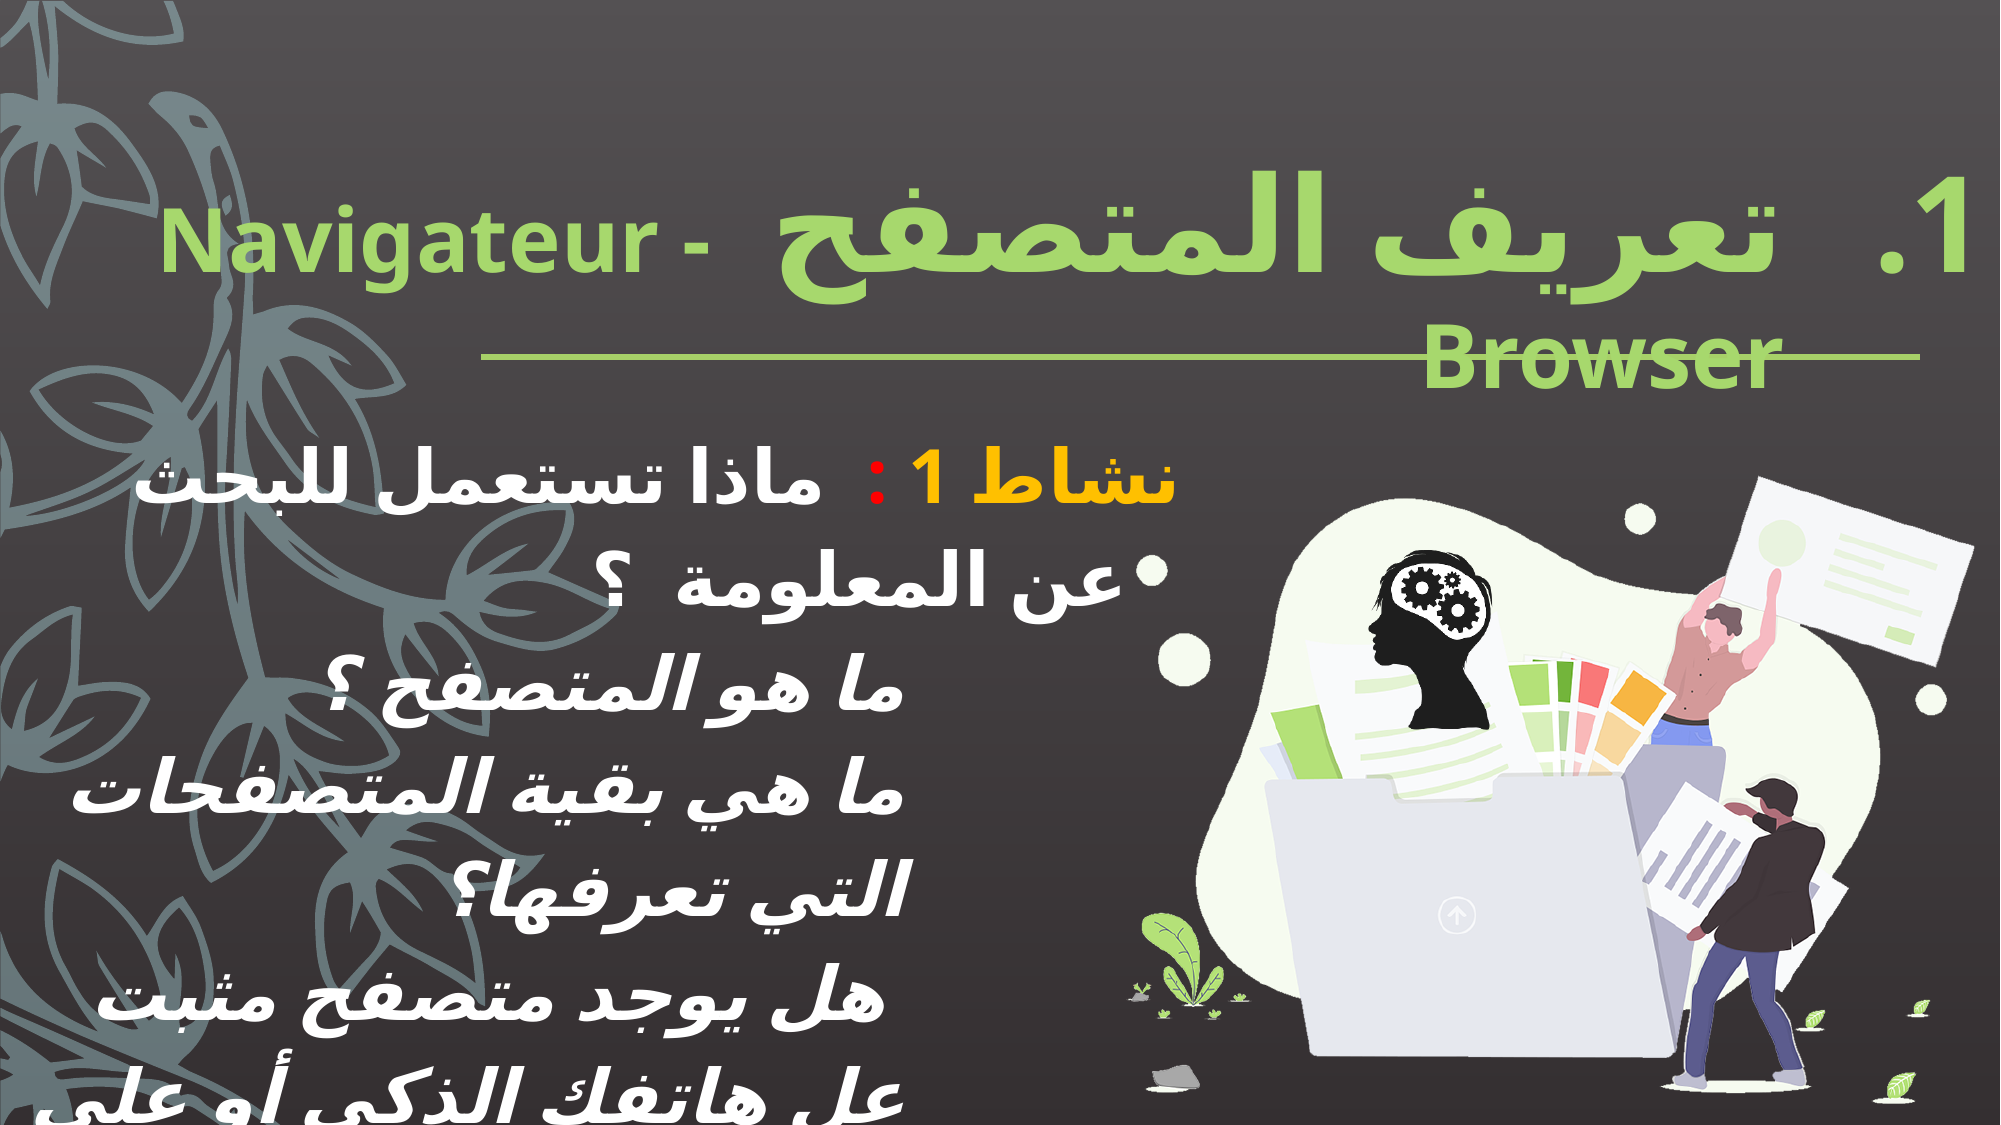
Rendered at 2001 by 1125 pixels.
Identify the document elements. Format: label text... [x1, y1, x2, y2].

picture [1126, 475, 1975, 1104]
subtitle نشاط 1 : ماذا تستعمل للبحث عن المعلومة ؟ ما هو المتصفح ؟ ما هي بقية المتصفحات التي تعرفها؟ هل يوجد متصفح مثبت عل هاتفك الذكي أو على حاسوبك ؟ [0, 407, 1196, 1087]
title تعريف المتصفح Navigateur - Browser [22, 138, 2000, 287]
